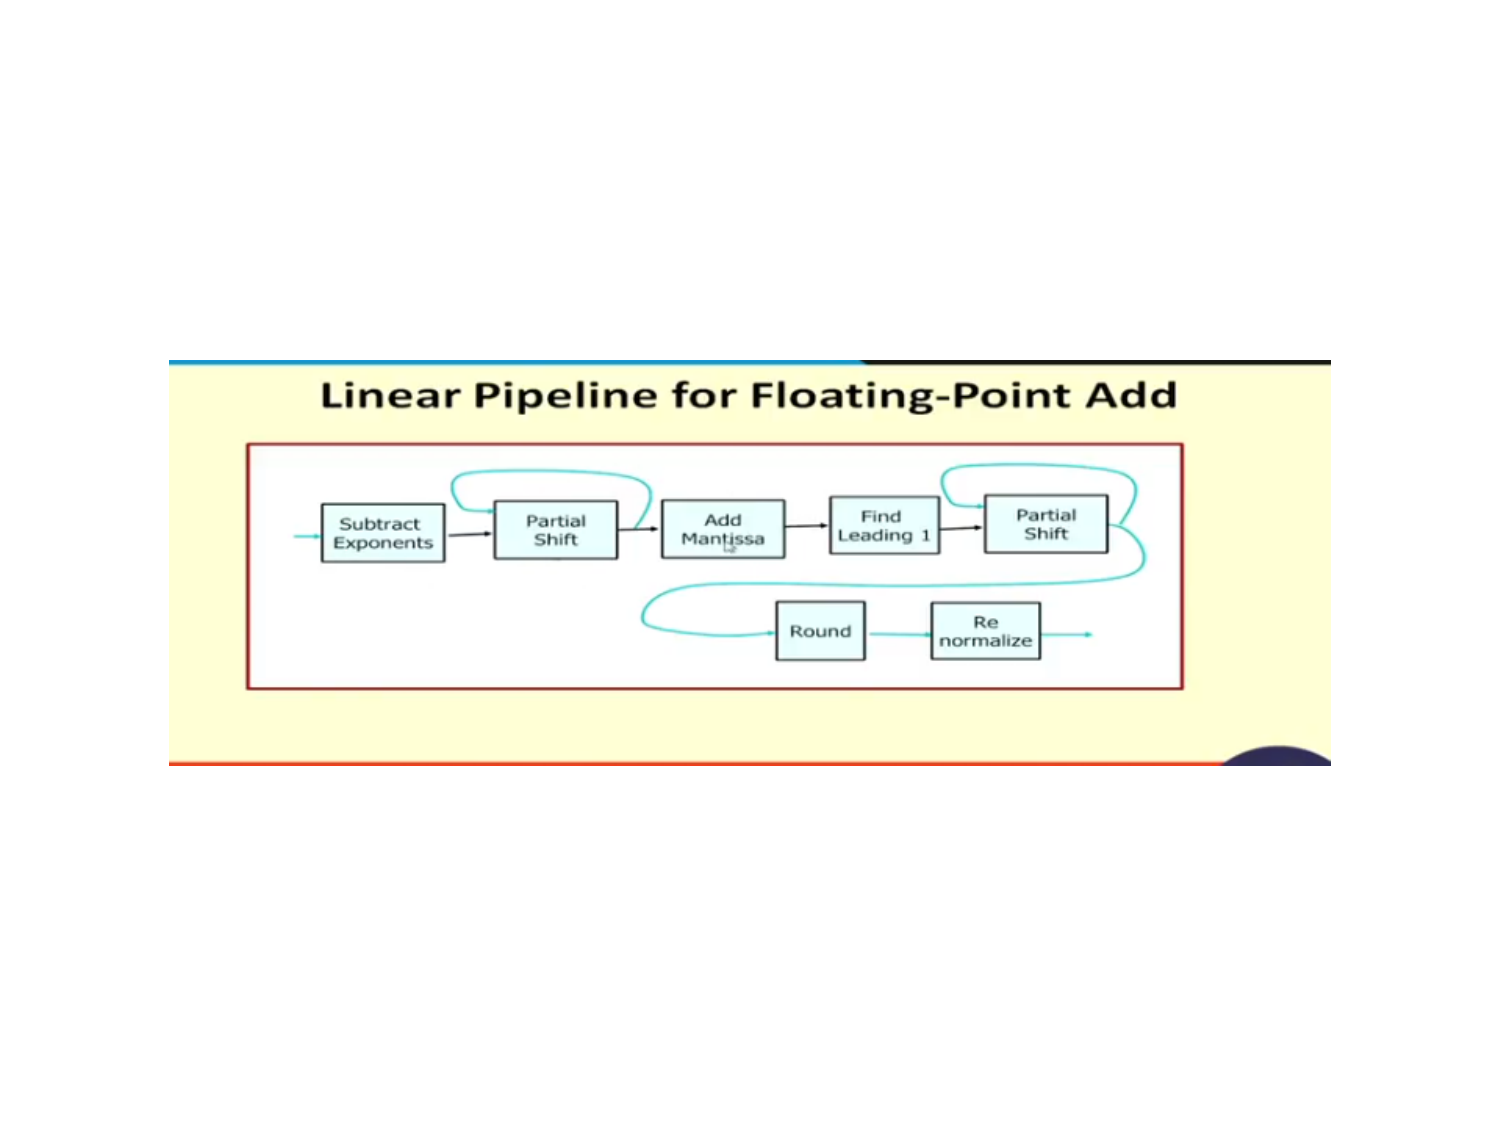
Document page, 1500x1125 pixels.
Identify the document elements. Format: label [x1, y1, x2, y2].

picture [168, 360, 1331, 766]
